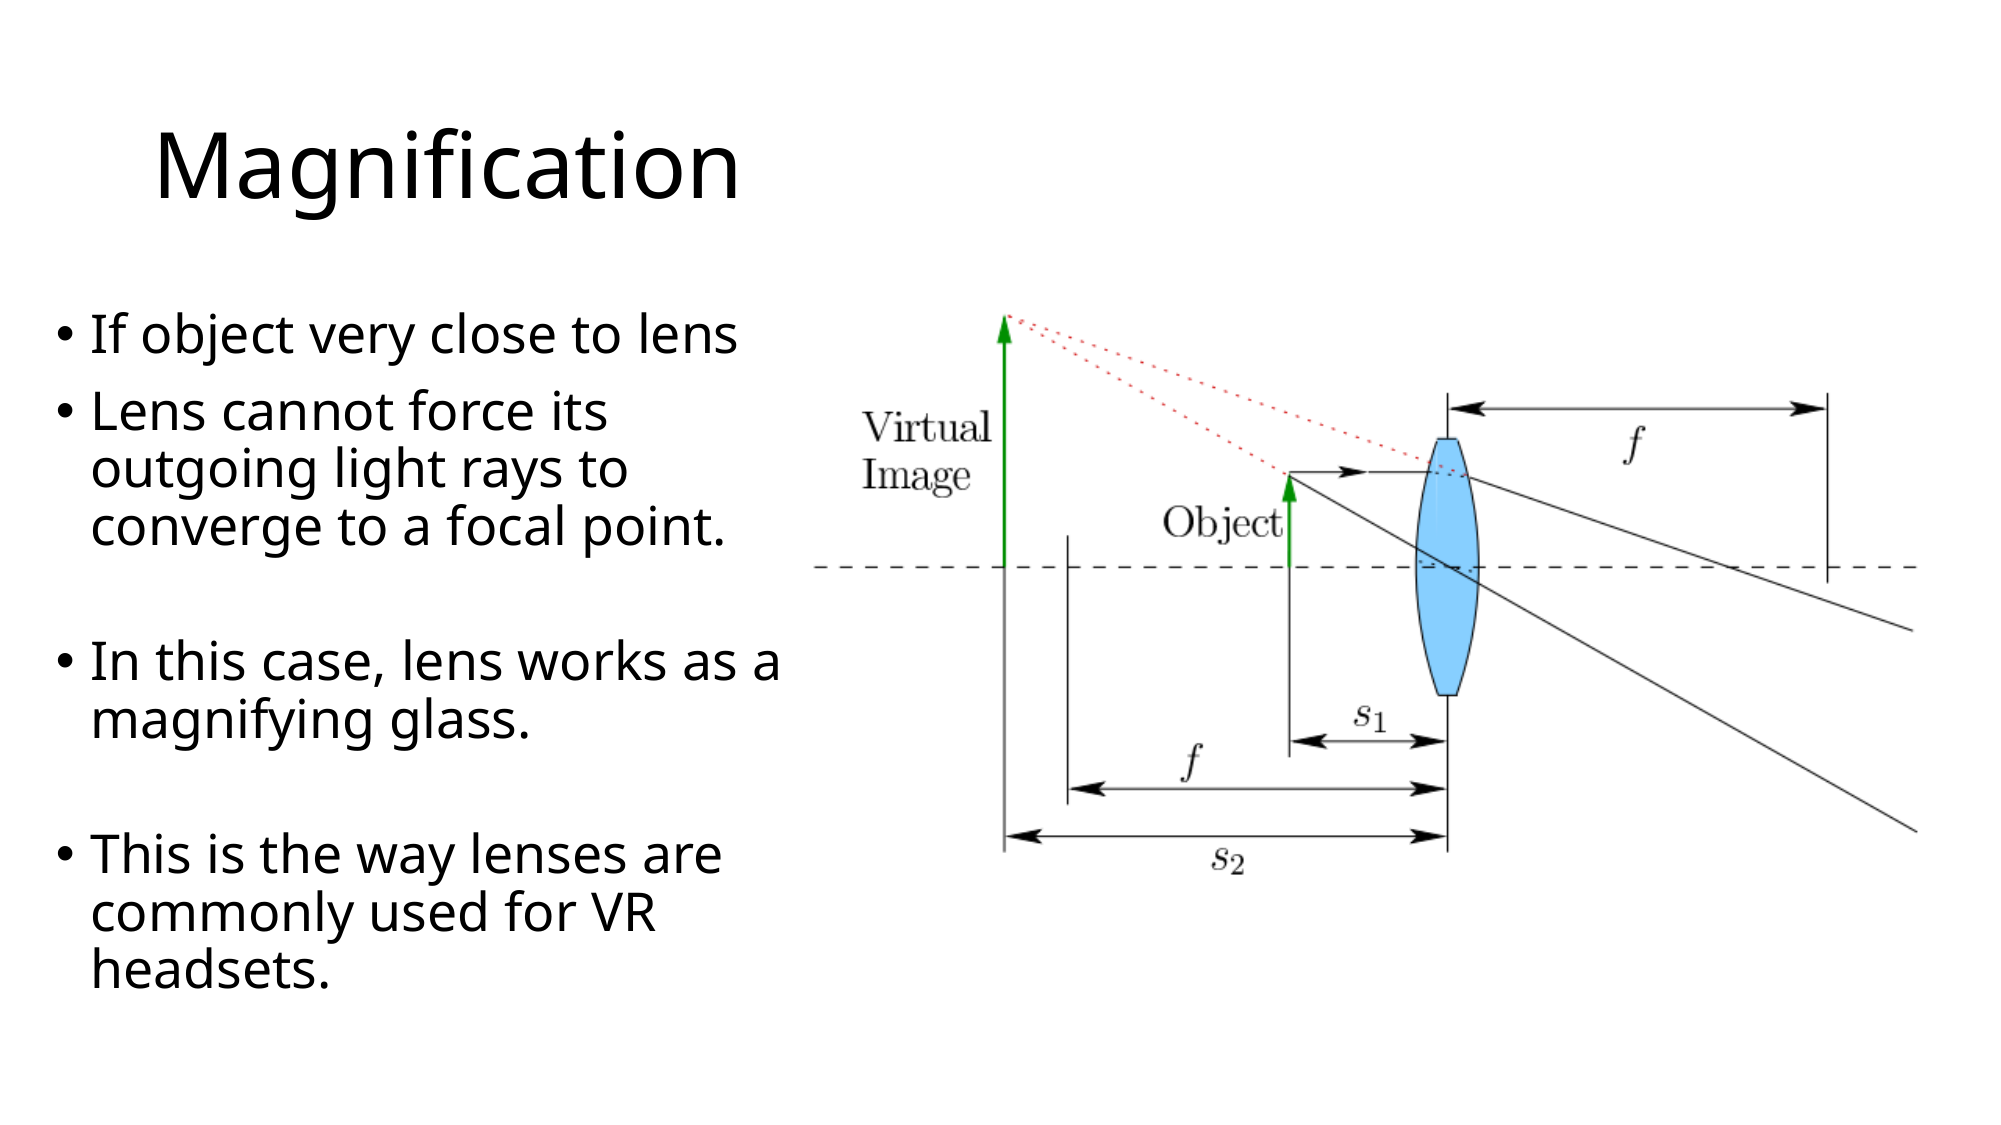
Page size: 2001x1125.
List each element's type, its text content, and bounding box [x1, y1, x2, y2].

list If object very close to lens Lens cannot force its outgoing light rays to converge to a focal point. In this case, lens works as a magnifying glass. This is the way lenses are commonly used for VR headsets. [40, 299, 812, 1014]
picture [792, 290, 1988, 928]
title Magnification [137, 59, 1863, 278]
